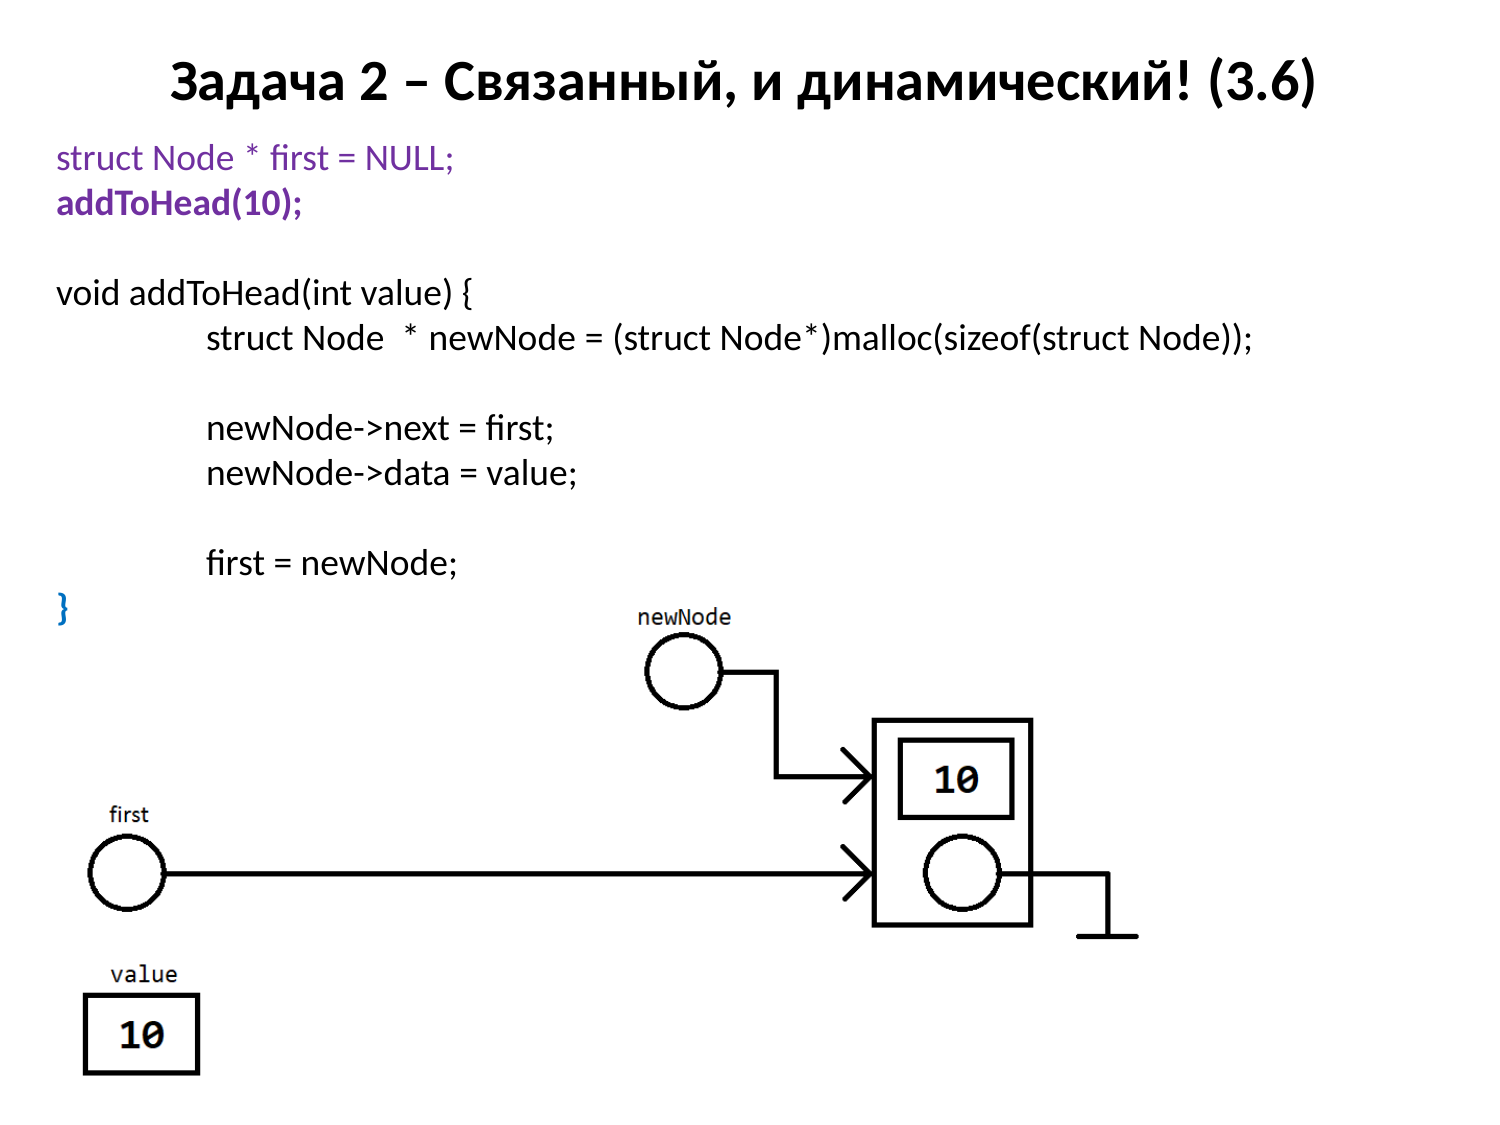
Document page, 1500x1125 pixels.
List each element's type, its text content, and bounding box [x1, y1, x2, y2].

title Задача 2 – Связанный, и динамический! (3.6) [29, 19, 1459, 135]
picture [64, 605, 1147, 1086]
text_box struct Node * first = NULL; addToHead(10); void addToHead(int value) { struct Node * newNode = (struct Node*)malloc(sizeof(struct Node)); newNode->next = first; newNode->data = value; first = newNode; } [41, 125, 1459, 726]
